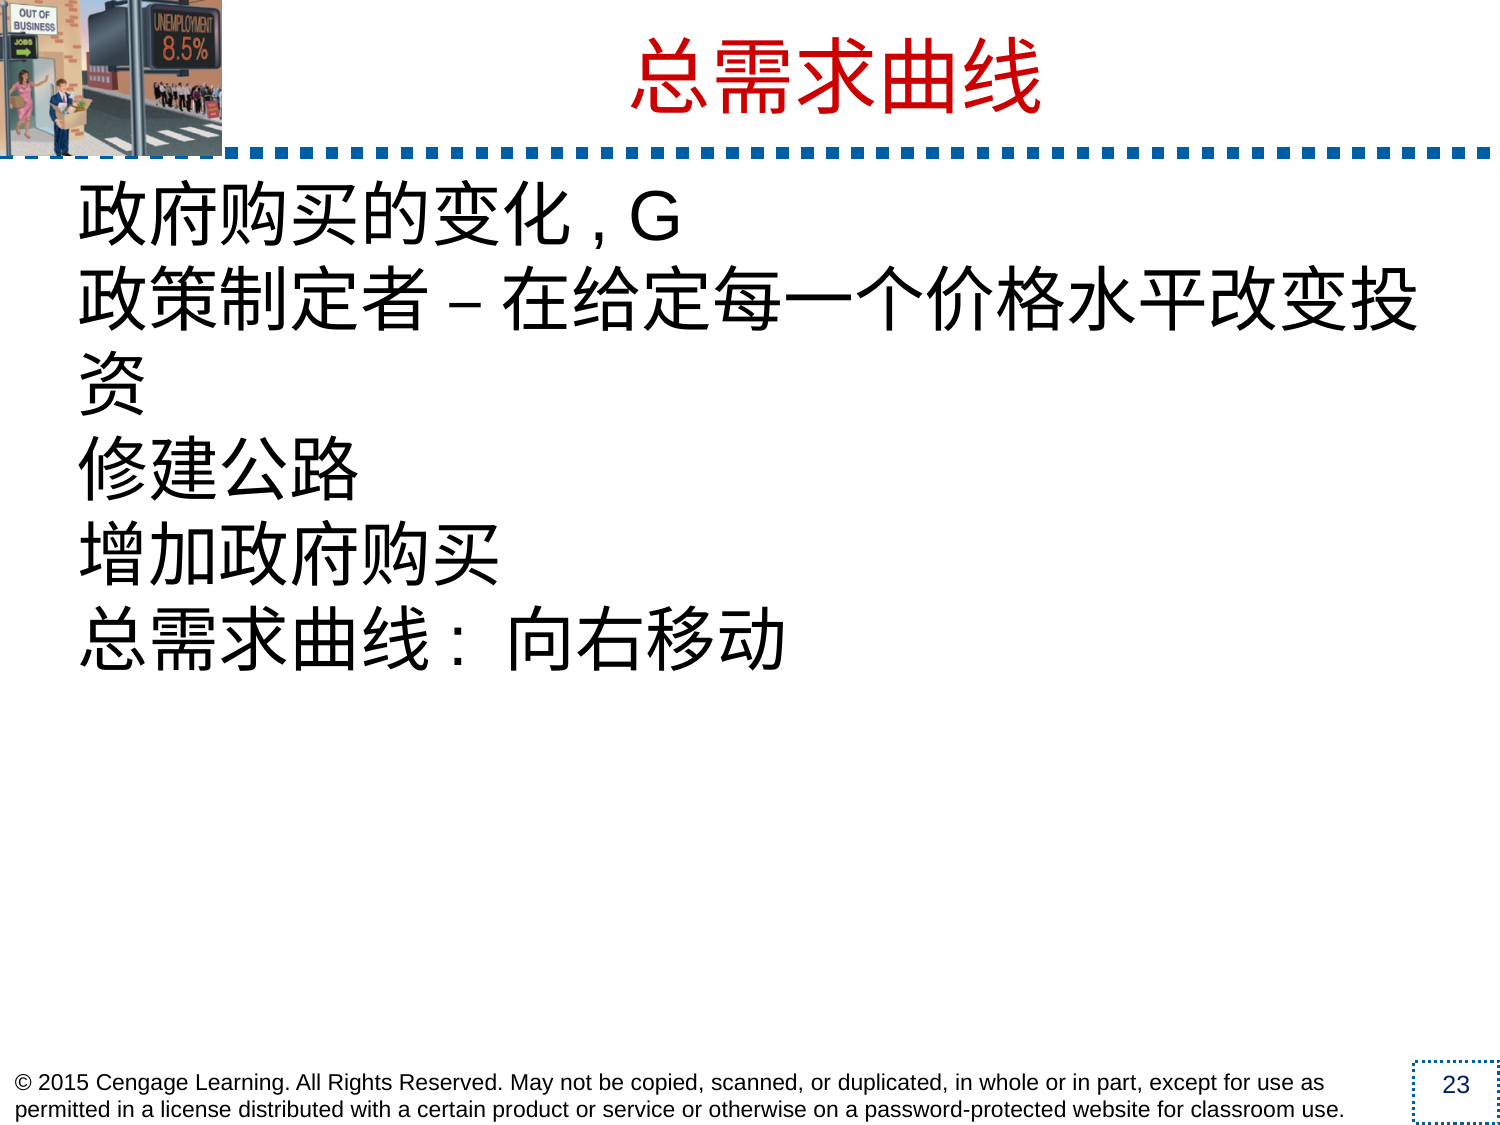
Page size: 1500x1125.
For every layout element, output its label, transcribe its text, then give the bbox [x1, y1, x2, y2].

title 总需求曲线 [171, 16, 1500, 159]
text_box [1413, 1061, 1500, 1124]
list 政府购买的变化, G 政策制定者 – 在给定每一个价格水平改变投资 修建公路 增加政府购买 总需求曲线: 向右移动 [62, 162, 1475, 1051]
text_box © 2015 Cengage Learning. All Rights Reserved. May not be copied, scanned, or duplicated, in whole or in part, except for use as permitted in a license distributed with a certain product or service or otherwise on a password-protected website for classroom use. [0, 1065, 1412, 1125]
picture [0, 0, 222, 156]
